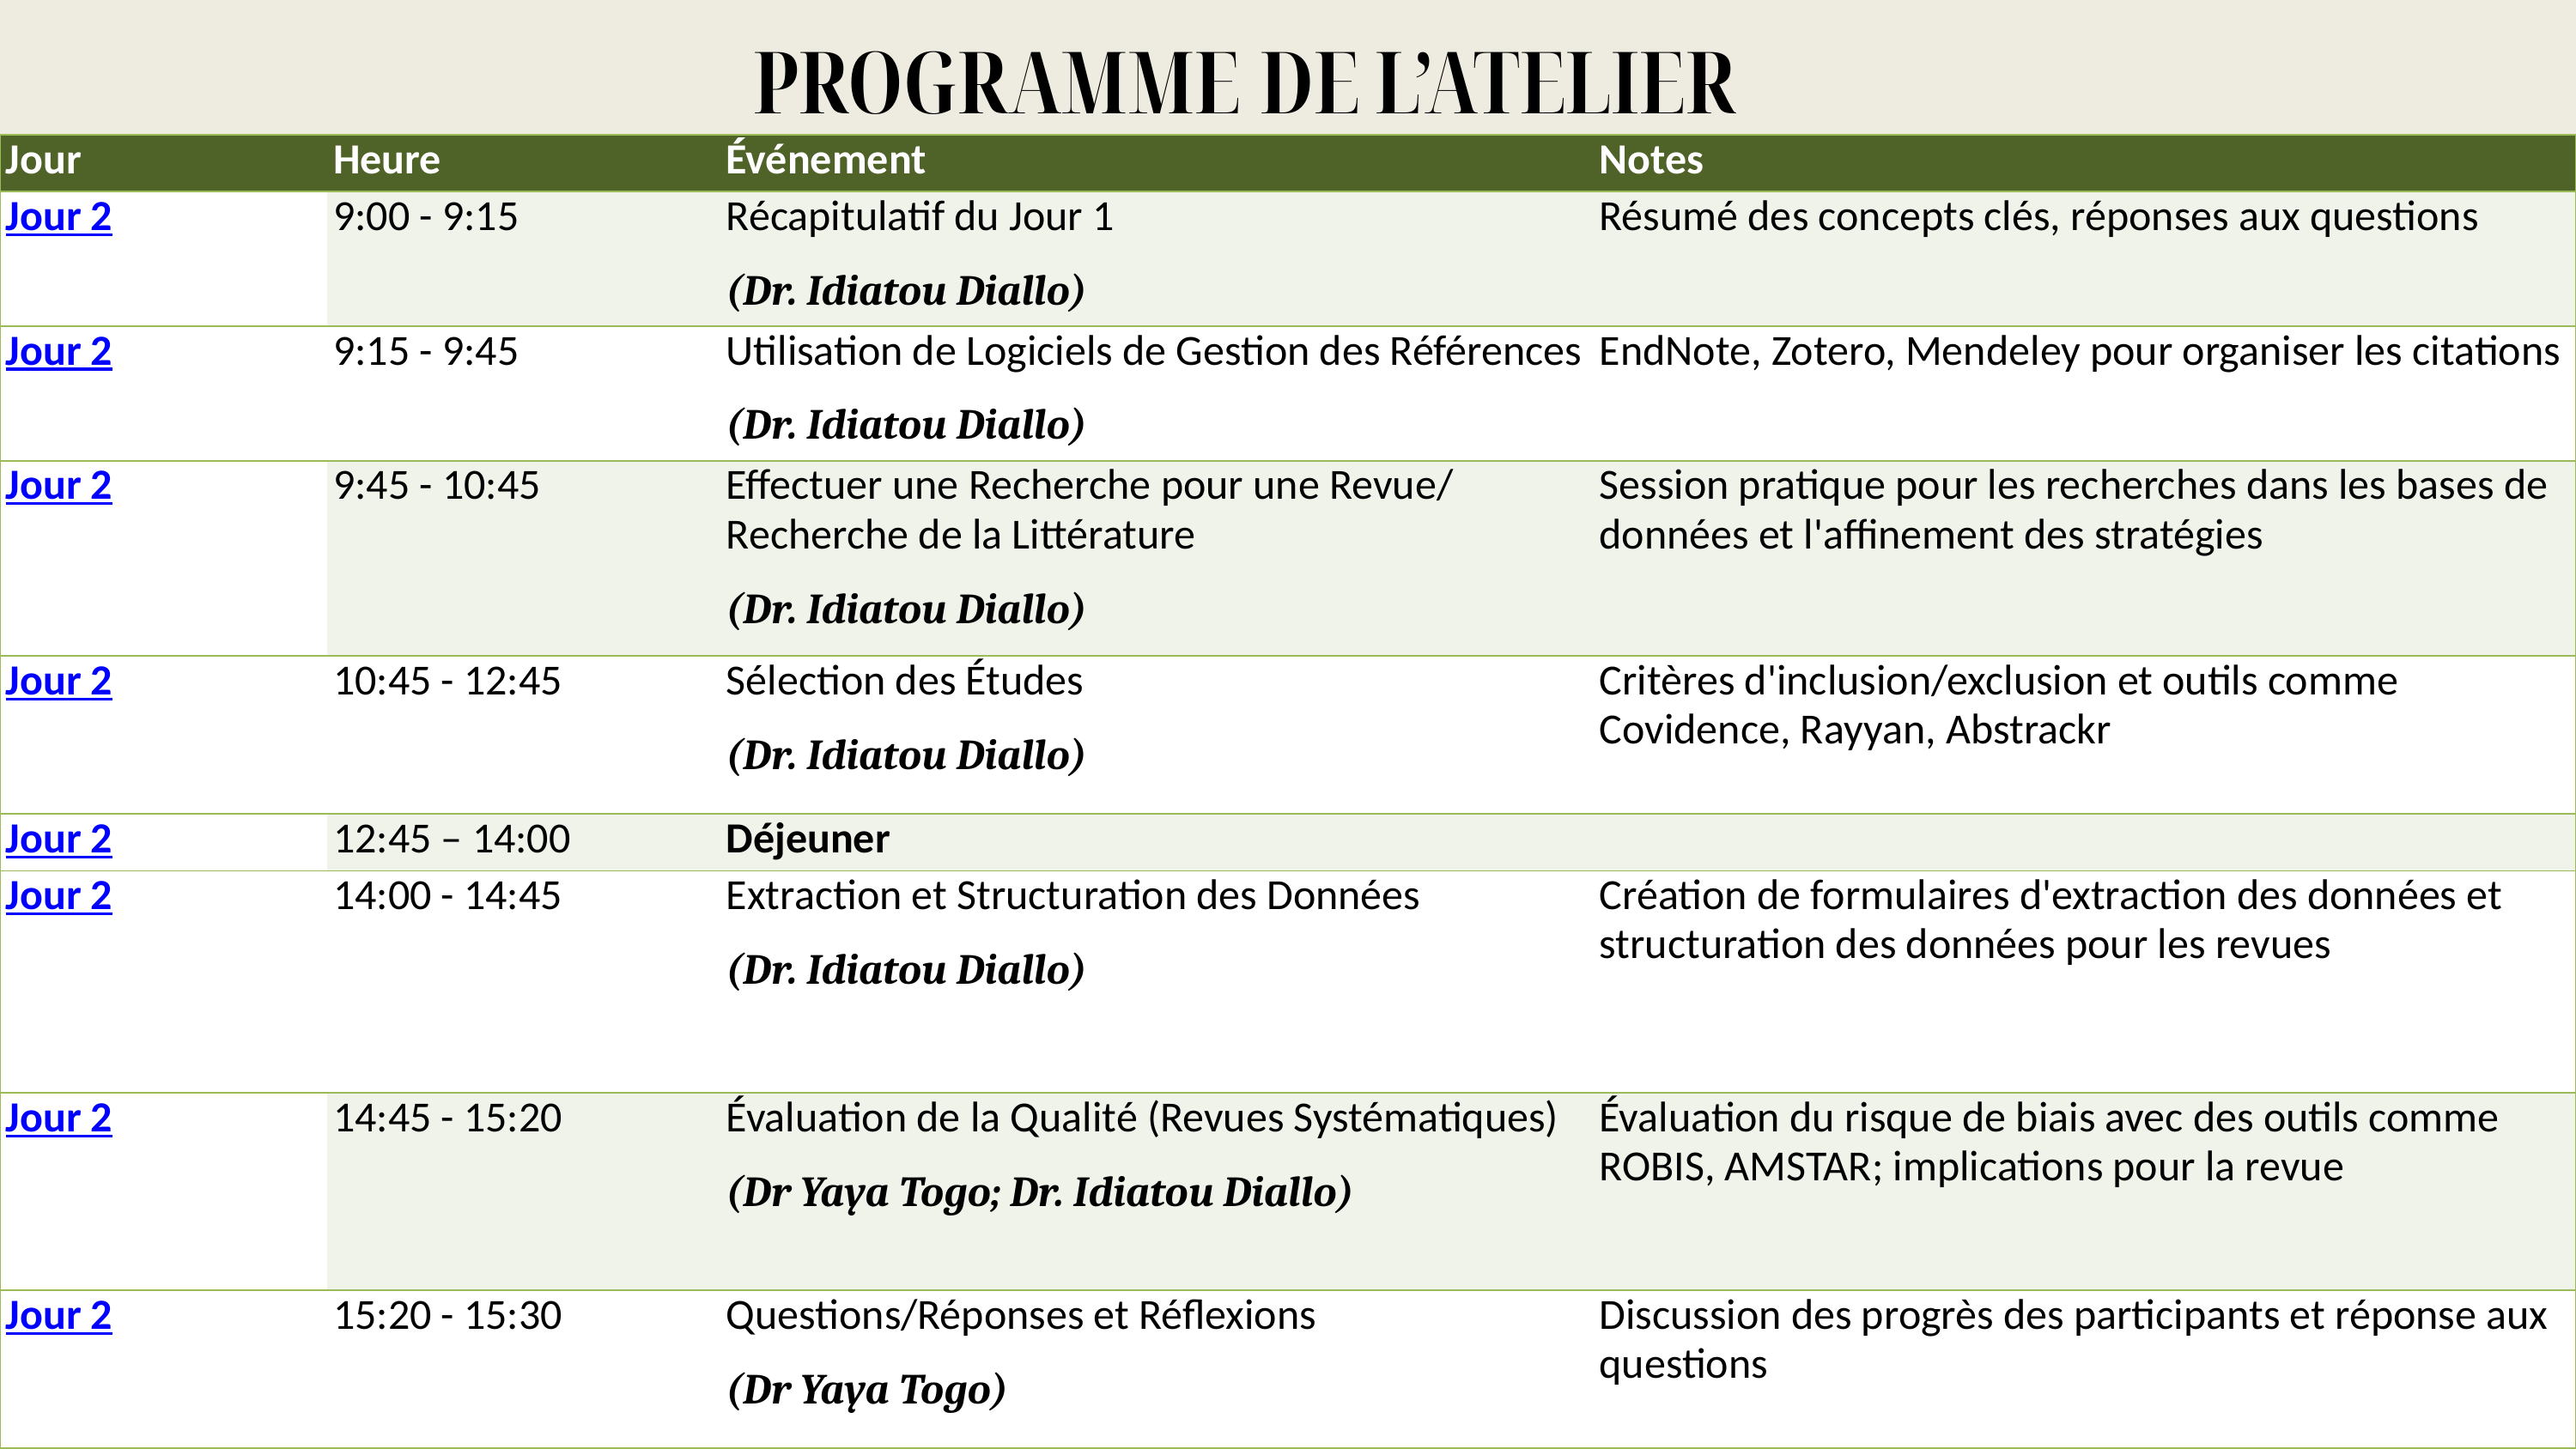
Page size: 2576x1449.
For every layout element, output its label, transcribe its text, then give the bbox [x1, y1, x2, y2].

table_cell 15:20 - 15:30 [327, 1291, 720, 1447]
table_cell Effectuer une Recherche pour une Revue/ Recherche de la Littérature (Dr. Idiatou Diallo) [720, 462, 1594, 655]
table_cell 12:45 – 14:00 [327, 815, 720, 870]
table_cell Session pratique pour les recherches dans les bases de données et l'affinement des stratégies [1594, 462, 2575, 655]
table_cell Discussion des progrès des participants et réponse aux questions [1594, 1291, 2575, 1447]
table_cell Extraction et Structuration des Données (Dr. Idiatou Diallo) [720, 871, 1594, 1092]
table_cell 9:15 - 9:45 [327, 327, 720, 460]
table_cell Jour 2 [1, 657, 327, 813]
title PROGRAMME DE L’ATELIER [107, 0, 2383, 134]
table_cell Évaluation de la Qualité (Revues Systématiques) (Dr Yaya Togo; Dr. Idiatou Diallo) [720, 1094, 1594, 1289]
table_cell EndNote, Zotero, Mendeley pour organiser les citations [1594, 327, 2575, 460]
table_header Notes [1594, 136, 2575, 191]
table_header Jour [1, 136, 327, 191]
table_cell 9:45 - 10:45 [327, 462, 720, 655]
table_cell 10:45 - 12:45 [327, 657, 720, 813]
table_cell Questions/Réponses et Réflexions (Dr Yaya Togo) [720, 1291, 1594, 1447]
table_cell Évaluation du risque de biais avec des outils comme ROBIS, AMSTAR; implications pour la revue [1594, 1094, 2575, 1289]
table_cell Sélection des Études (Dr. Idiatou Diallo) [720, 657, 1594, 813]
table_cell 9:00 - 9:15 [327, 192, 720, 325]
table_cell 14:00 - 14:45 [327, 871, 720, 1092]
table_cell Jour 2 [1, 192, 327, 325]
table_header Événement [720, 136, 1594, 191]
table_cell 14:45 - 15:20 [327, 1094, 720, 1289]
table_cell Récapitulatif du Jour 1 (Dr. Idiatou Diallo) [720, 192, 1594, 325]
table_cell Jour 2 [1, 327, 327, 460]
table_cell Jour 2 [1, 871, 327, 1092]
table_cell Jour 2 [1, 1291, 327, 1447]
table_cell Création de formulaires d'extraction des données et structuration des données pour les revues [1594, 871, 2575, 1092]
table_cell Déjeuner [720, 815, 1594, 870]
table_header Heure [327, 136, 720, 191]
table_cell Jour 2 [1, 462, 327, 655]
table_cell Jour 2 [1, 815, 327, 870]
table_cell Critères d'inclusion/exclusion et outils comme Covidence, Rayyan, Abstrackr [1594, 657, 2575, 813]
table_cell Jour 2 [1, 1094, 327, 1289]
table_cell Résumé des concepts clés, réponses aux questions [1594, 192, 2575, 325]
table_cell Utilisation de Logiciels de Gestion des Références (Dr. Idiatou Diallo) [720, 327, 1594, 460]
table_cell [1594, 815, 2575, 870]
